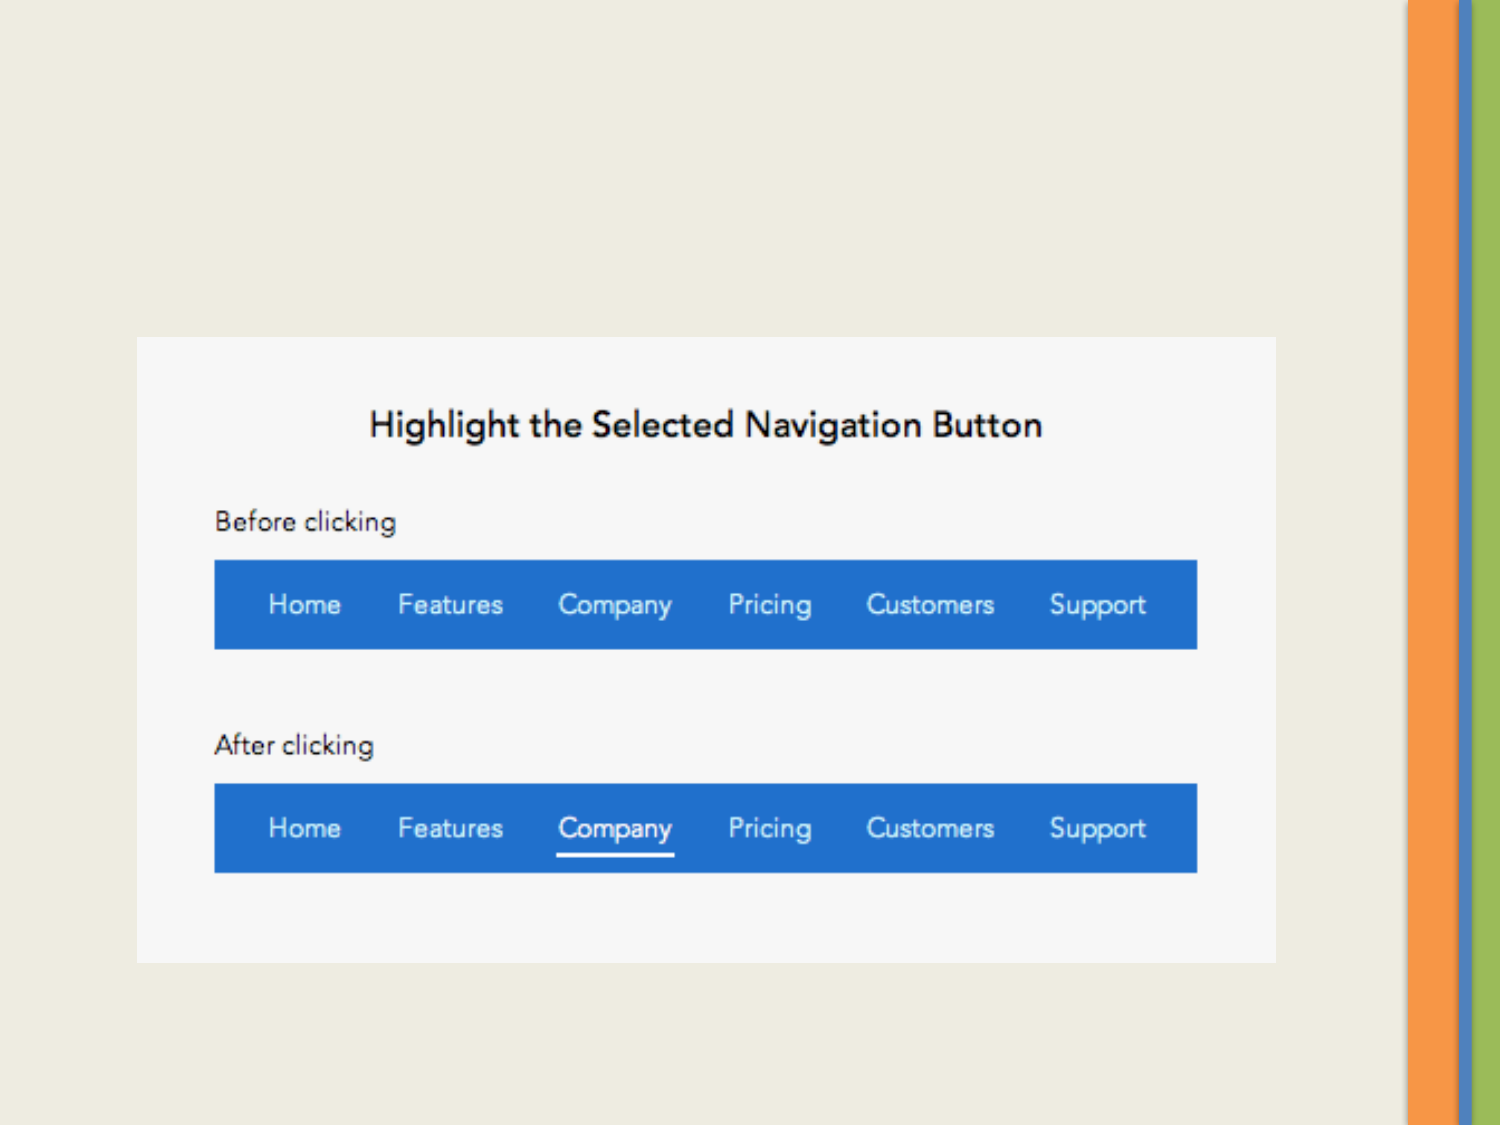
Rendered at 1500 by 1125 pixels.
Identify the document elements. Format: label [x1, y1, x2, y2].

picture [137, 337, 1277, 963]
